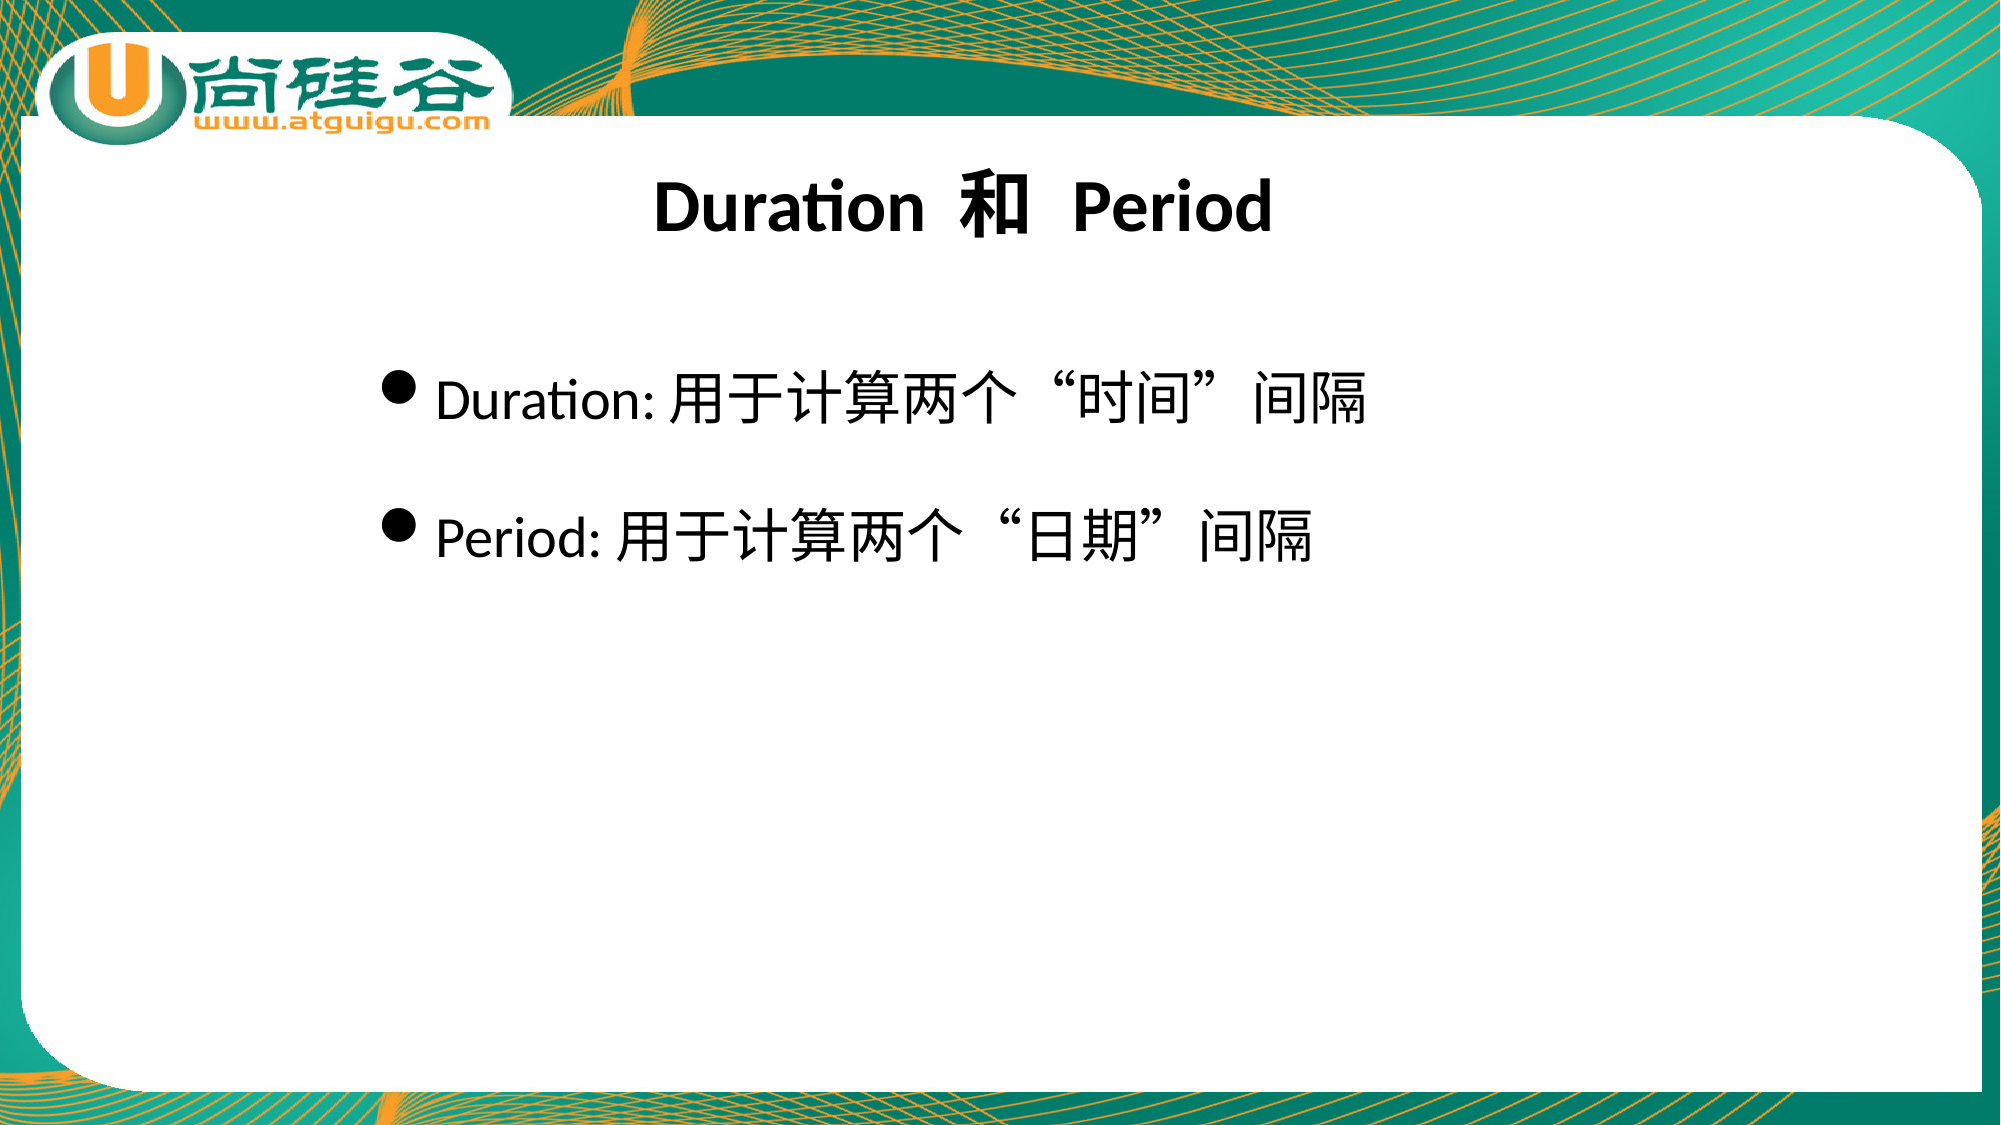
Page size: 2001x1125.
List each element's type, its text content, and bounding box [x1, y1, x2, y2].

list Duration:用于计算两个“时间”间隔 Period:用于计算两个“日期”间隔 [362, 302, 1625, 1024]
picture [0, 0, 2001, 1125]
title Duration 和 Period [289, 128, 1640, 270]
